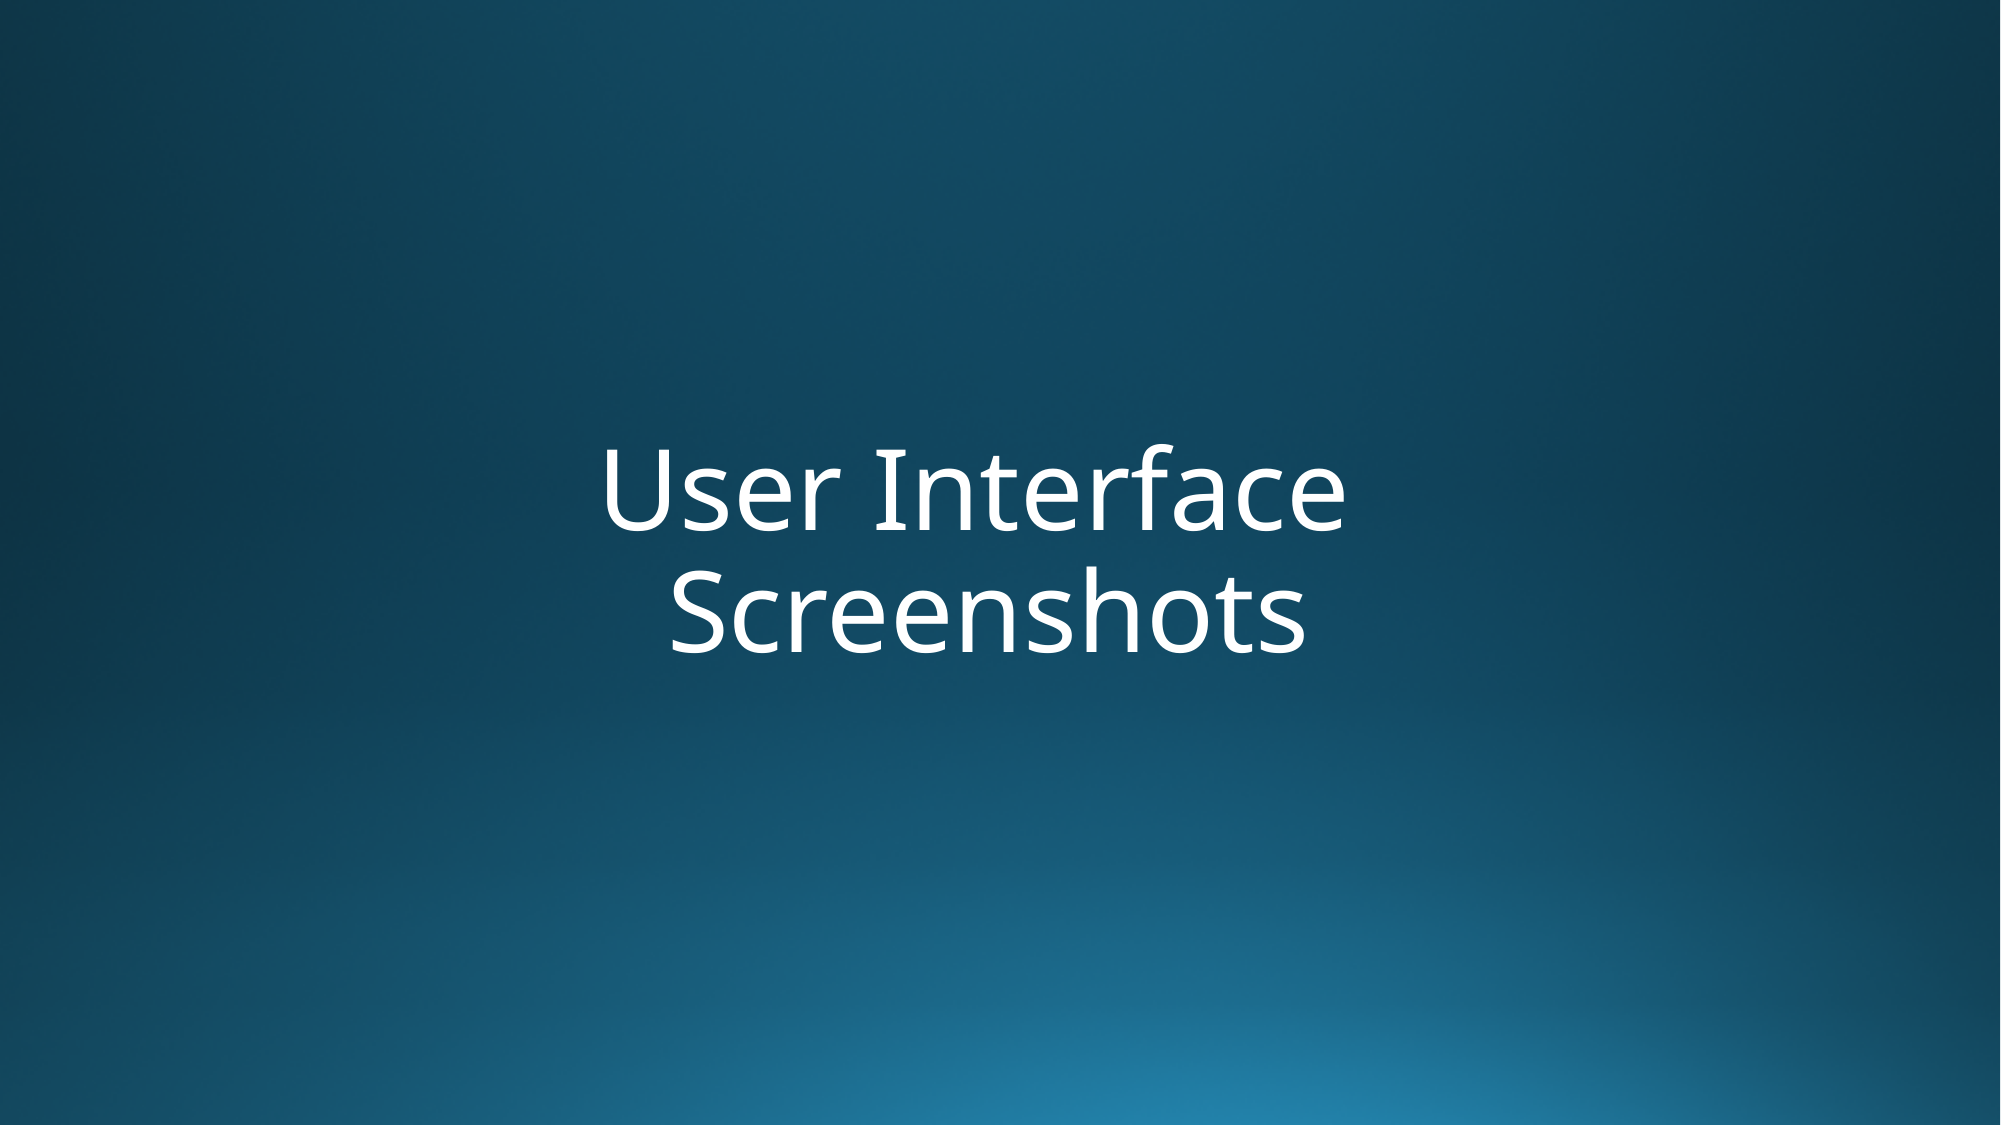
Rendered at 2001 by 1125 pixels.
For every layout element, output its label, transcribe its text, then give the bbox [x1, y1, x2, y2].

picture [0, 0, 2001, 1125]
title User Interface Screenshots [125, 381, 1851, 729]
